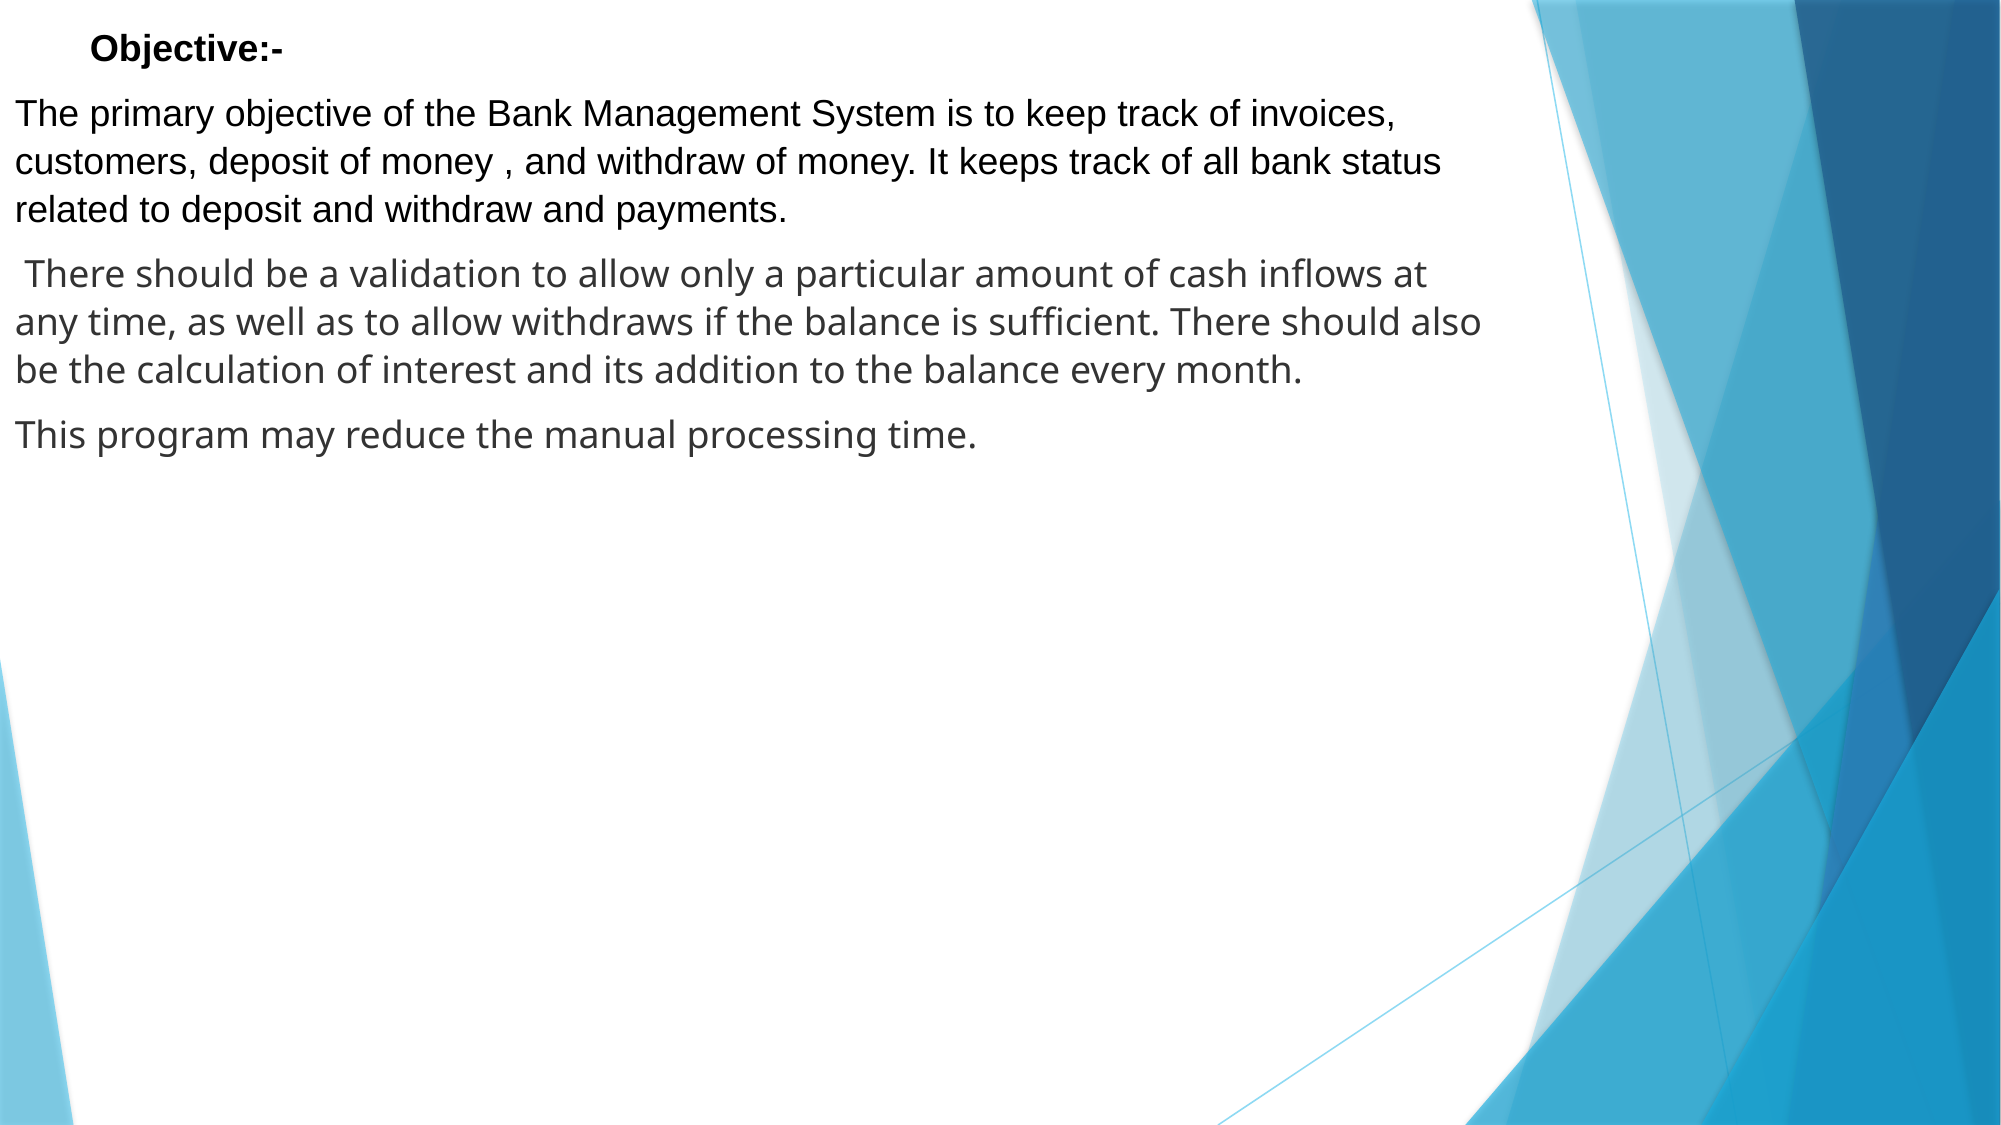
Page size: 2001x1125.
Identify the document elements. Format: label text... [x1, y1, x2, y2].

text_box Objective:- The primary objective of the Bank Management System is to keep track of invoices, customers, deposit of money , and withdraw of money. It keeps track of all bank status related to deposit and withdraw and payments. There should be a validation to allow only a particular amount of cash inflows at any time, as well as to allow withdraws if the balance is sufficient. There should also be the calculation of interest and its addition to the balance every month. This program may reduce the manual processing time. [0, 13, 1502, 529]
